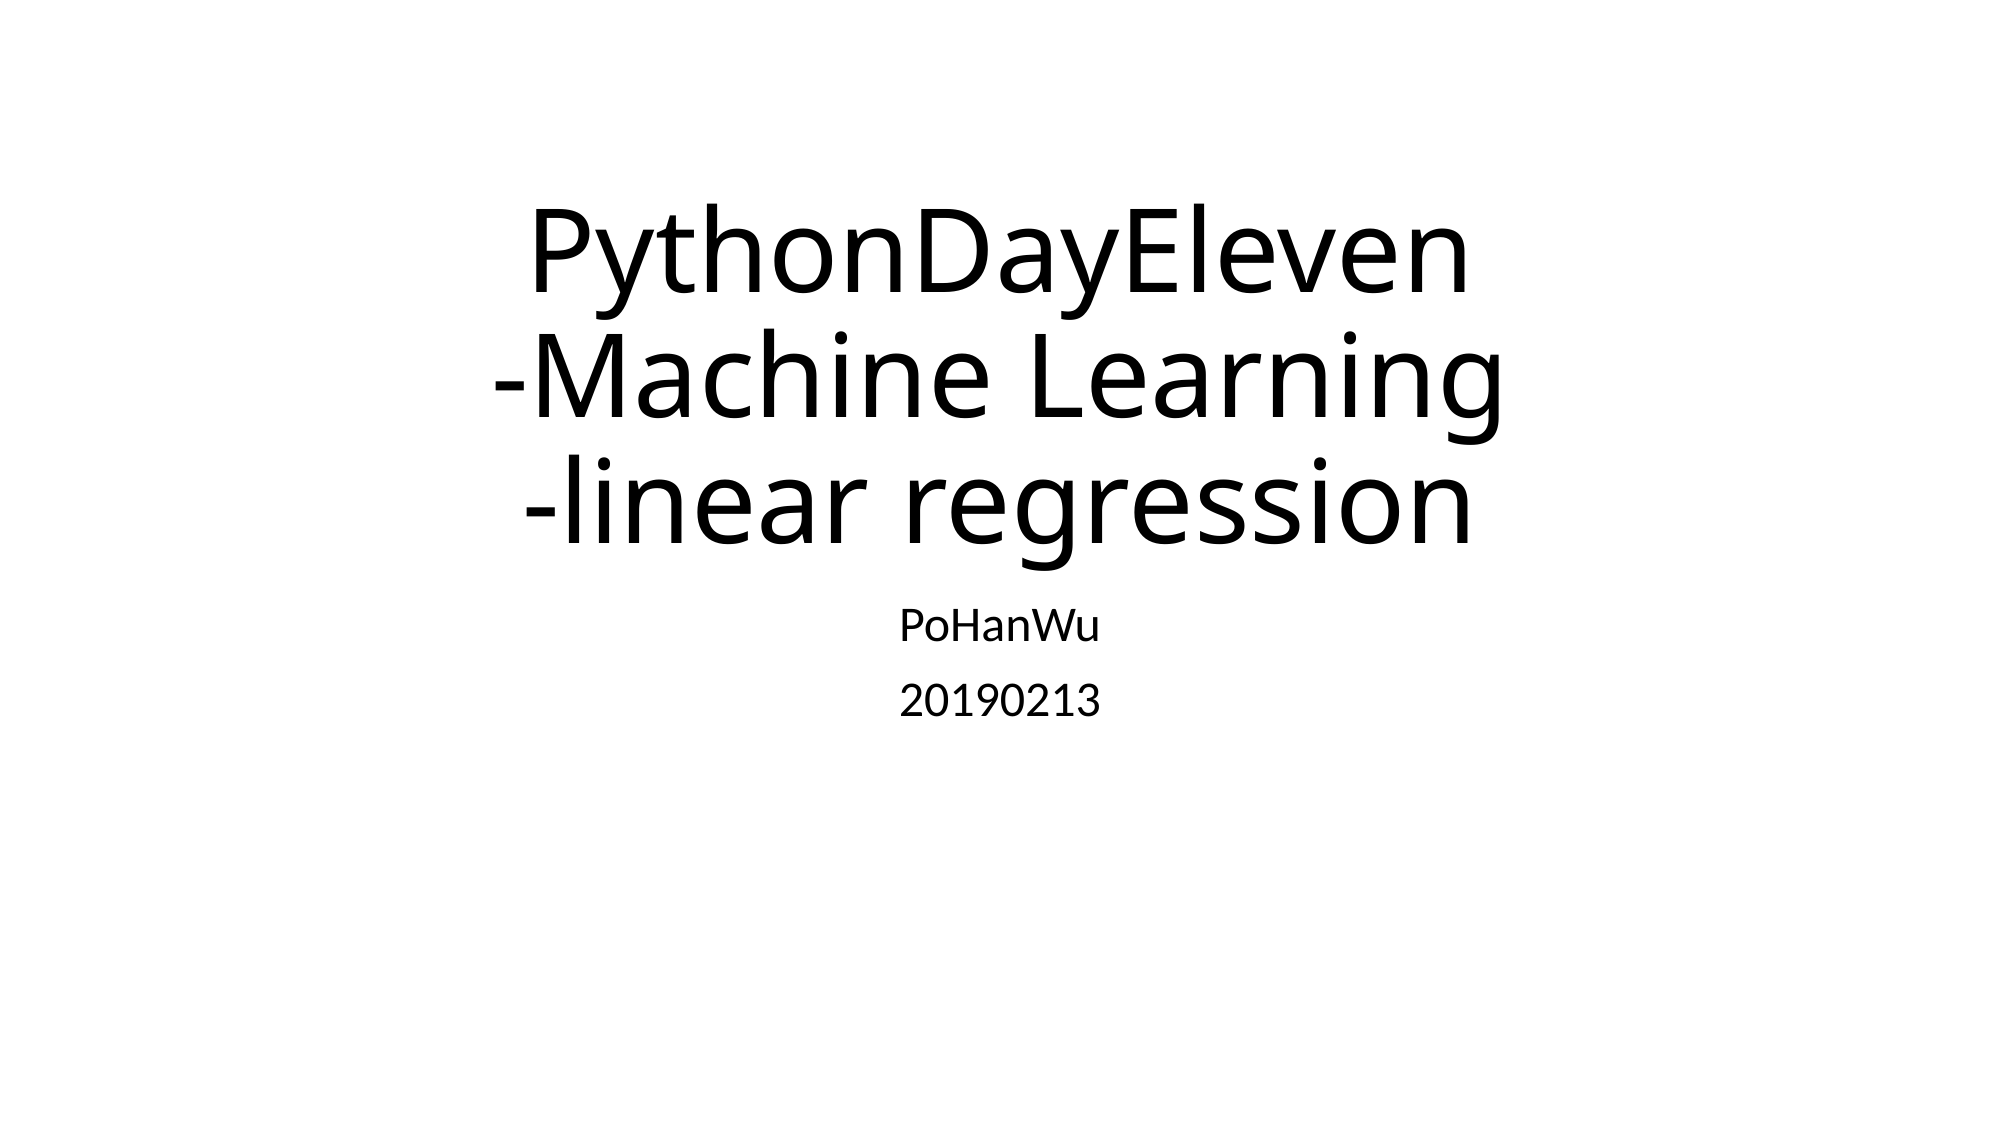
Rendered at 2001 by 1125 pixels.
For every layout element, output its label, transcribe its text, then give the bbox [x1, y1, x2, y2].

subtitle PoHanWu 20190213 [249, 590, 1750, 863]
title PythonDayEleven -Machine Learning -linear regression [249, 184, 1750, 576]
